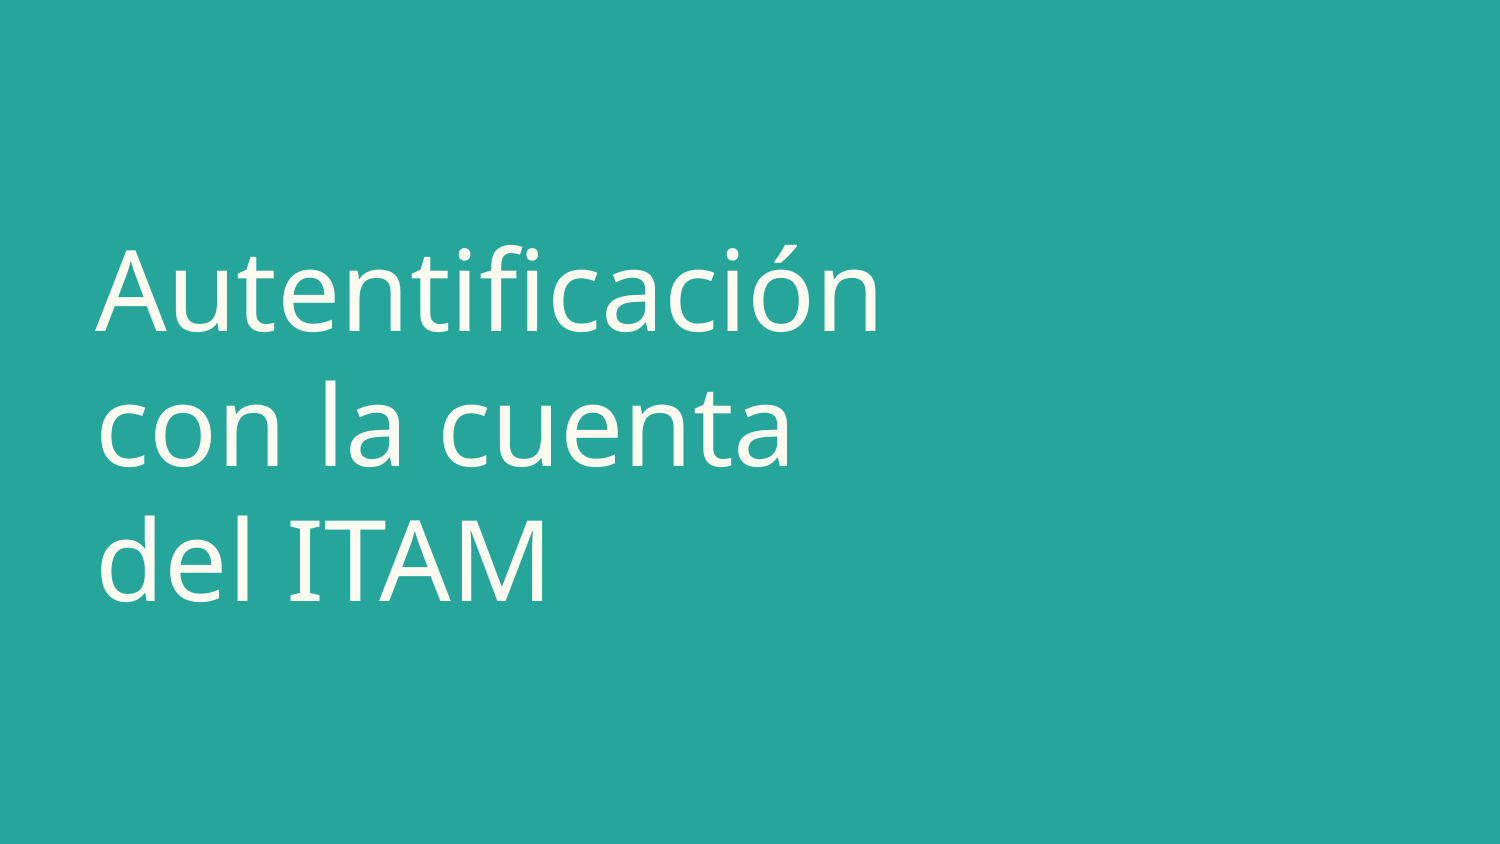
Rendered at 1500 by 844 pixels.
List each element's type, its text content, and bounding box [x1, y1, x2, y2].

title Autentificación con la cuenta del ITAM [80, 86, 1000, 758]
